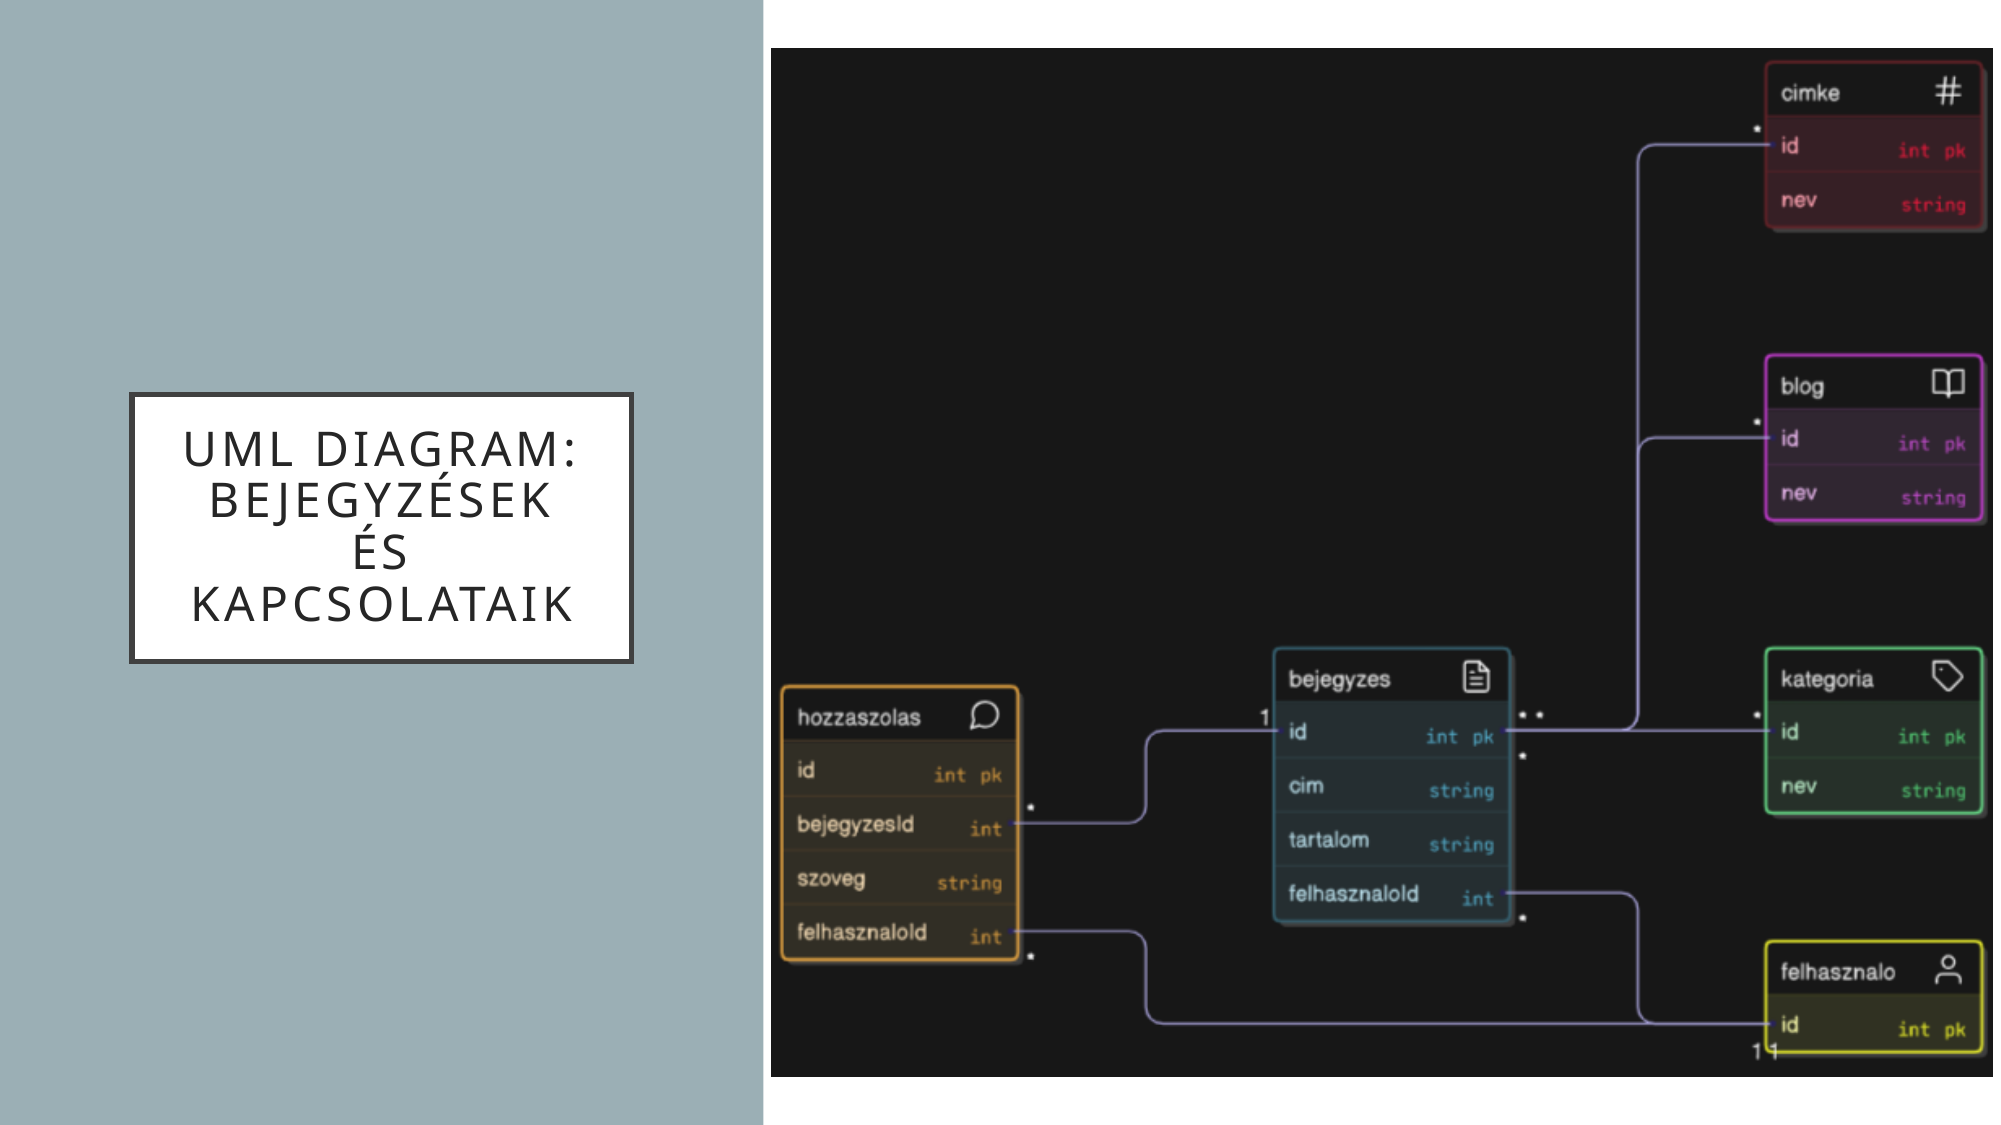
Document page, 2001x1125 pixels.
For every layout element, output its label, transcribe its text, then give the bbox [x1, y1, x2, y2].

text_box [764, 0, 2000, 1125]
title UML diagram: Bejegyzések és kapcsolataik [129, 392, 634, 664]
text_box [0, 0, 764, 1125]
picture [771, 48, 1993, 1077]
